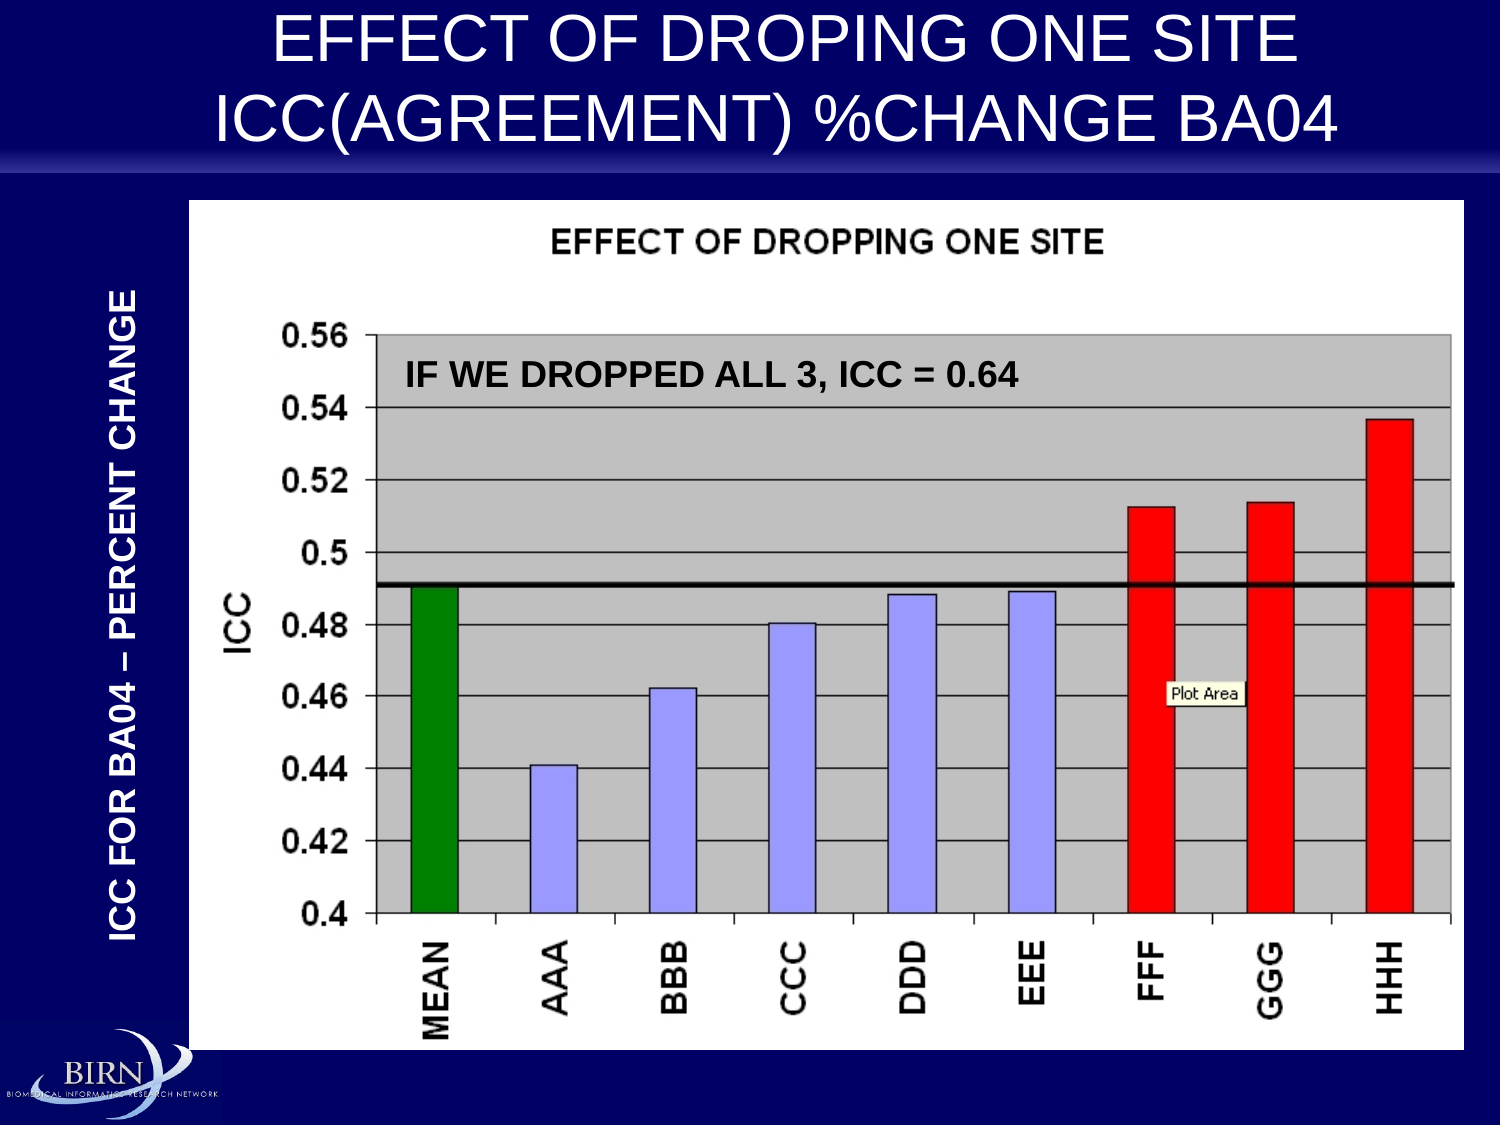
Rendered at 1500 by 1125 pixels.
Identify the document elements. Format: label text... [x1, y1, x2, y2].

title EFFECT OF DROPING ONE SITE ICC(AGREEMENT) %CHANGE BA04 [71, 0, 1500, 150]
picture [0, 200, 1465, 1124]
text_box ICC FOR BA04 – PERCENT CHANGE [90, 274, 150, 958]
